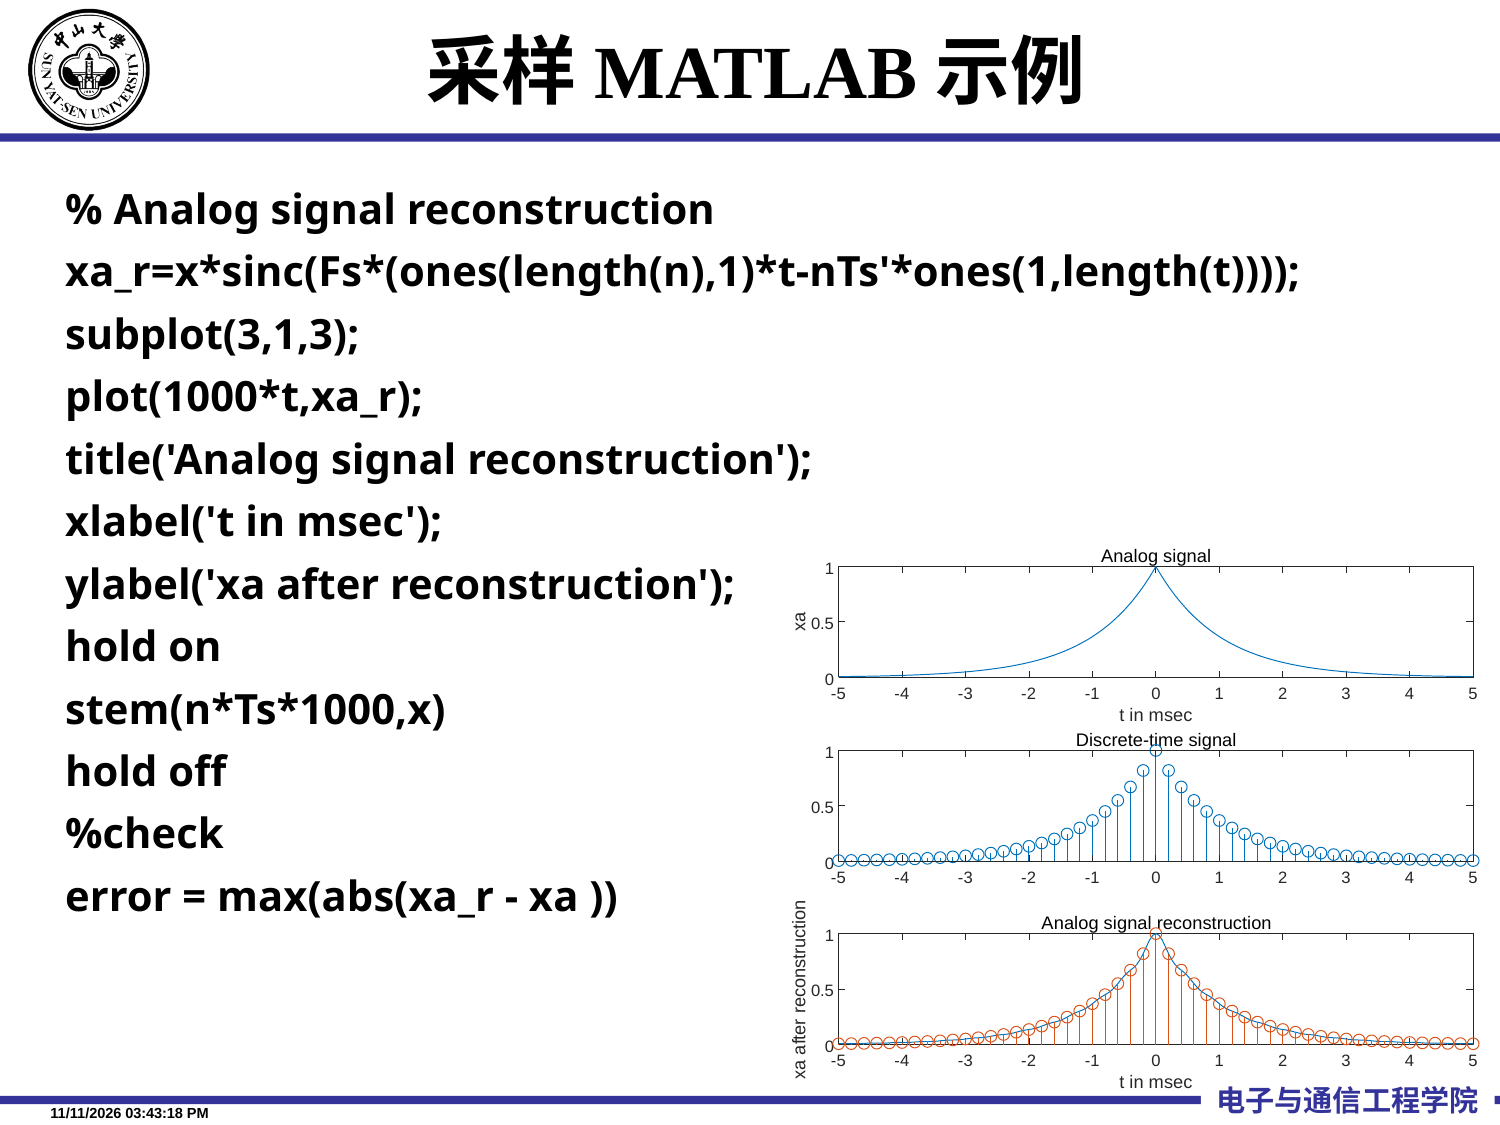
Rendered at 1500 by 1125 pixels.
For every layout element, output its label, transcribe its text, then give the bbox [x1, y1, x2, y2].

list % Analog signal reconstruction xa_r=x*sinc(Fs*(ones(length(n),1)*t-nTs'*ones(1,length(t)))); subplot(3,1,3); plot(1000*t,xa_r); title('Analog signal reconstruction'); xlabel('t in msec'); ylabel('xa after reconstruction'); hold on stem(n*Ts*1000,x) hold off %check error = max(abs(xa_r - xa )) [50, 162, 1450, 1075]
picture [731, 512, 1500, 1125]
title 采样MATLAB示例 [174, 0, 1338, 138]
picture [28, 8, 150, 131]
